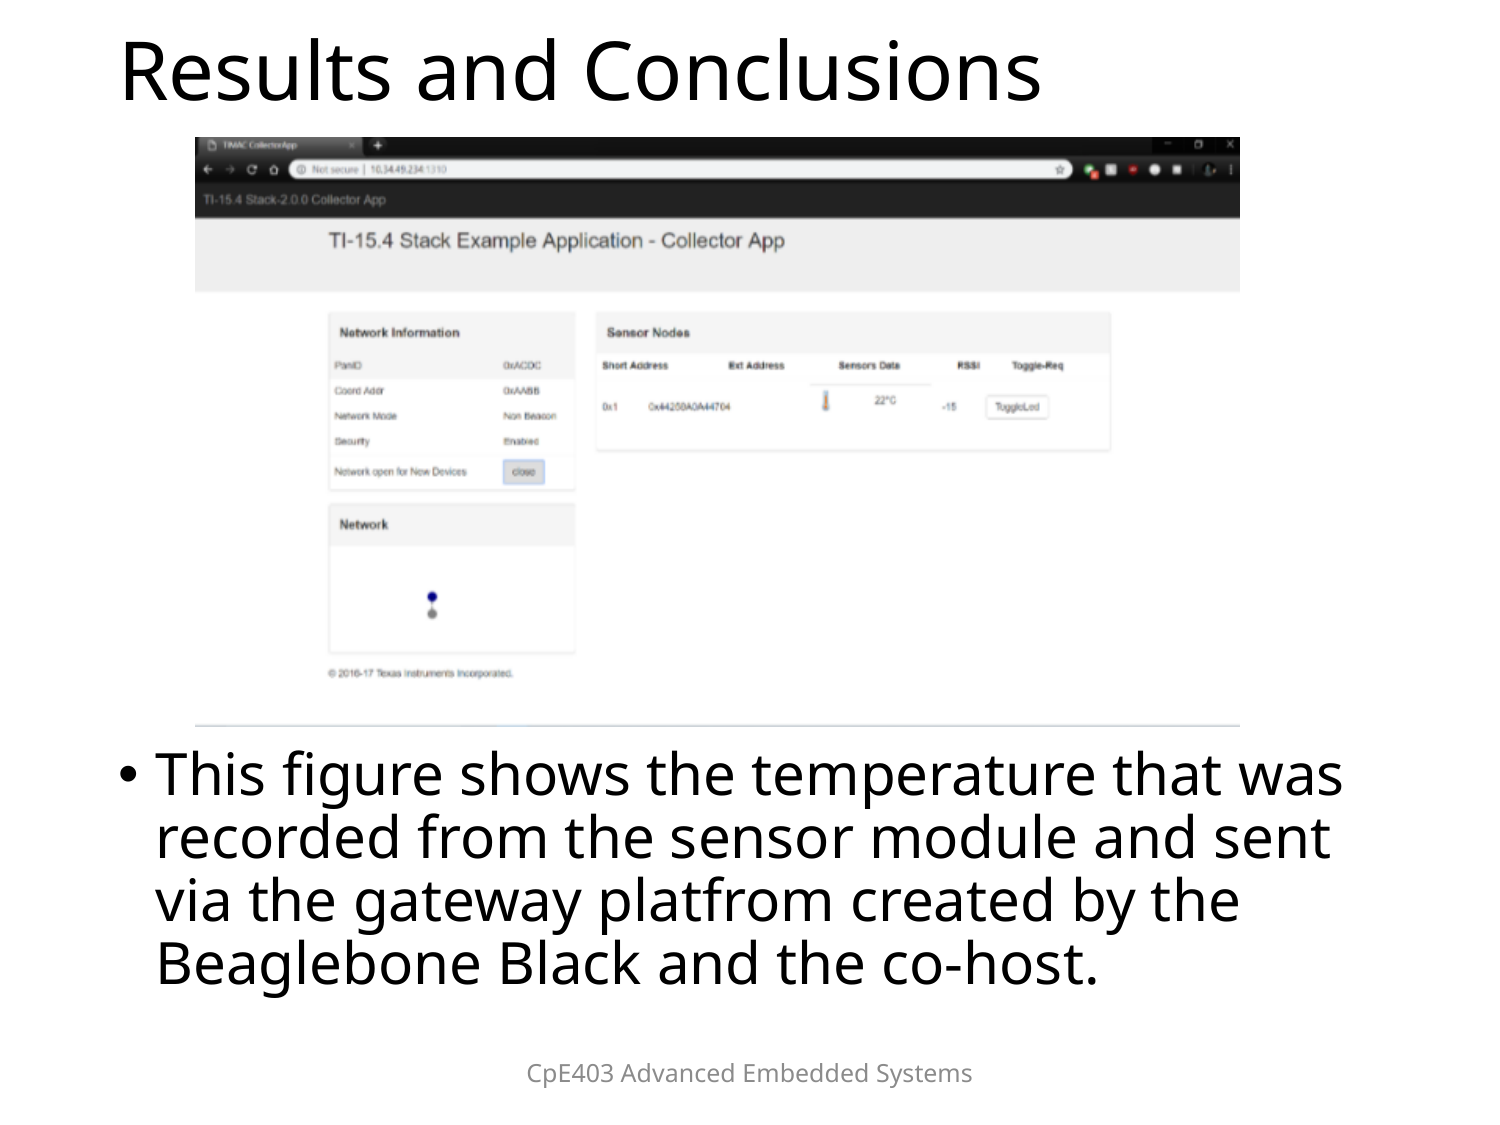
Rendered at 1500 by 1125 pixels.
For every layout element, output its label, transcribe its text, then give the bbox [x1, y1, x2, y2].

list This figure shows the temperature that was recorded from the sensor module and sent via the gateway platfrom created by the Beaglebone Black and the co-host. [103, 737, 1397, 1043]
footer CpE403 Advanced Embedded Systems [496, 1042, 1004, 1103]
picture [195, 137, 1240, 727]
title Results and Conclusions [103, 22, 1397, 127]
